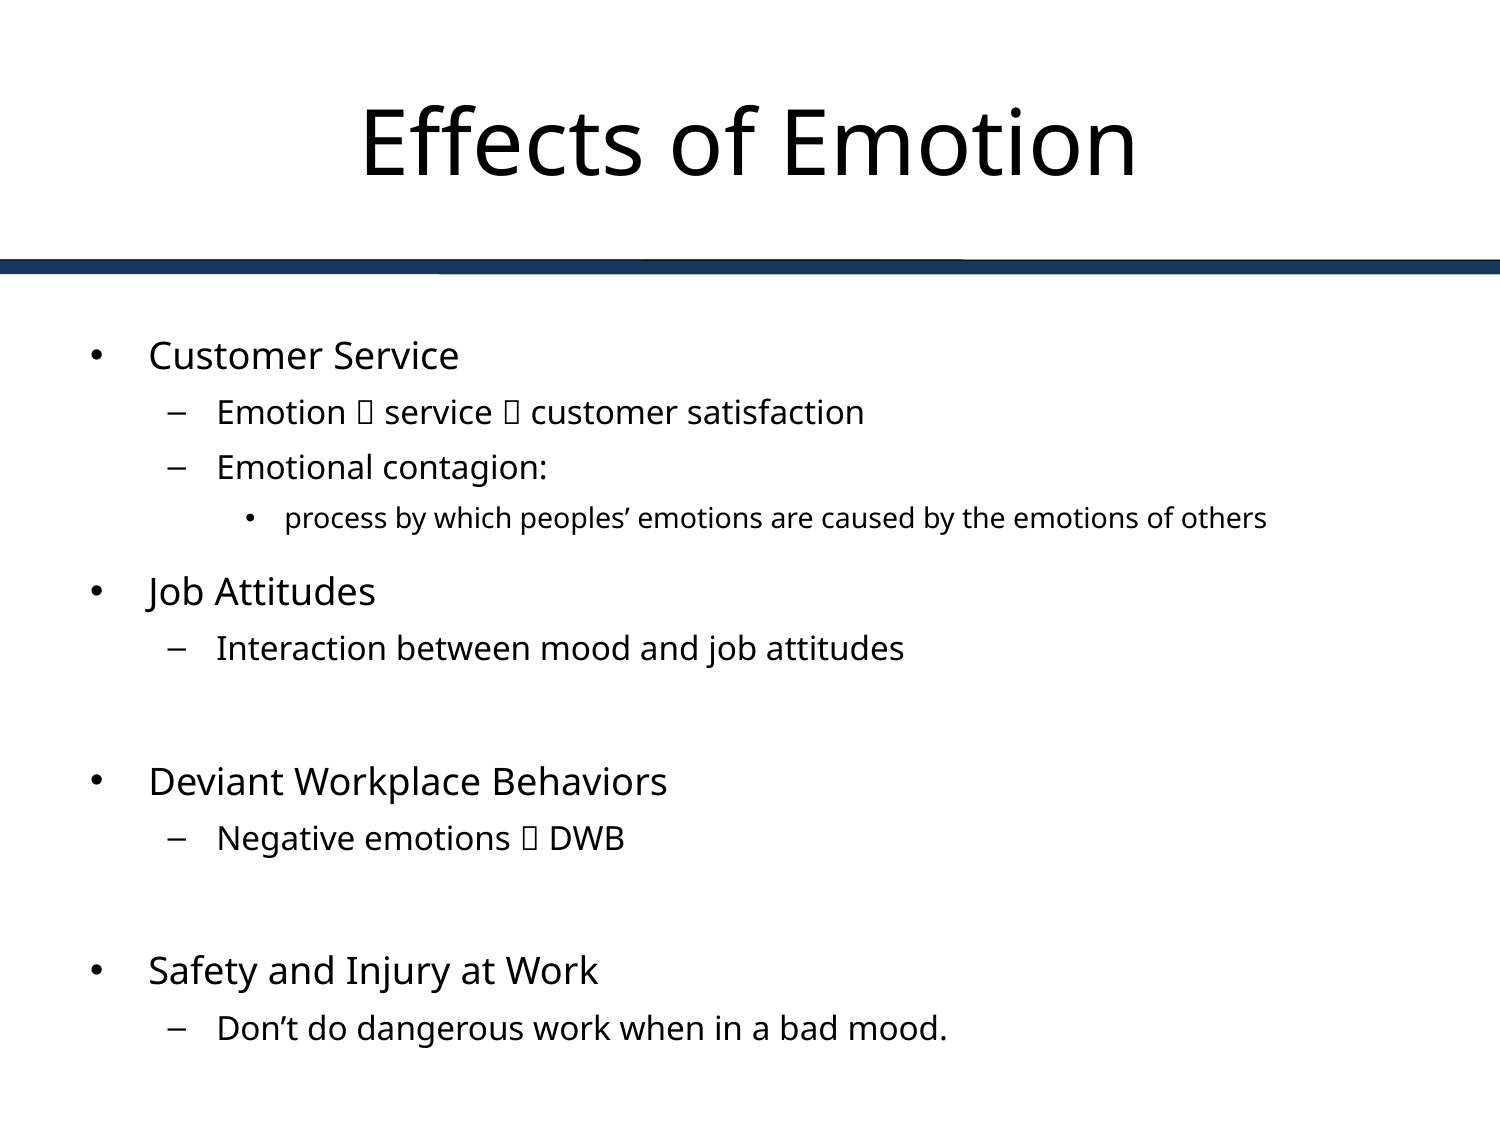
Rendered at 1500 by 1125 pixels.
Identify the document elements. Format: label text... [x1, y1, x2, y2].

title Effects of Emotion [75, 45, 1425, 233]
list Customer Service Emotion  service  customer satisfaction Emotional contagion: process by which peoples’ emotions are caused by the emotions of others Job Attitudes Interaction between mood and job attitudes Deviant Workplace Behaviors Negative emotions  DWB Safety and Injury at Work Don’t do dangerous work when in a bad mood. [75, 314, 1425, 1057]
